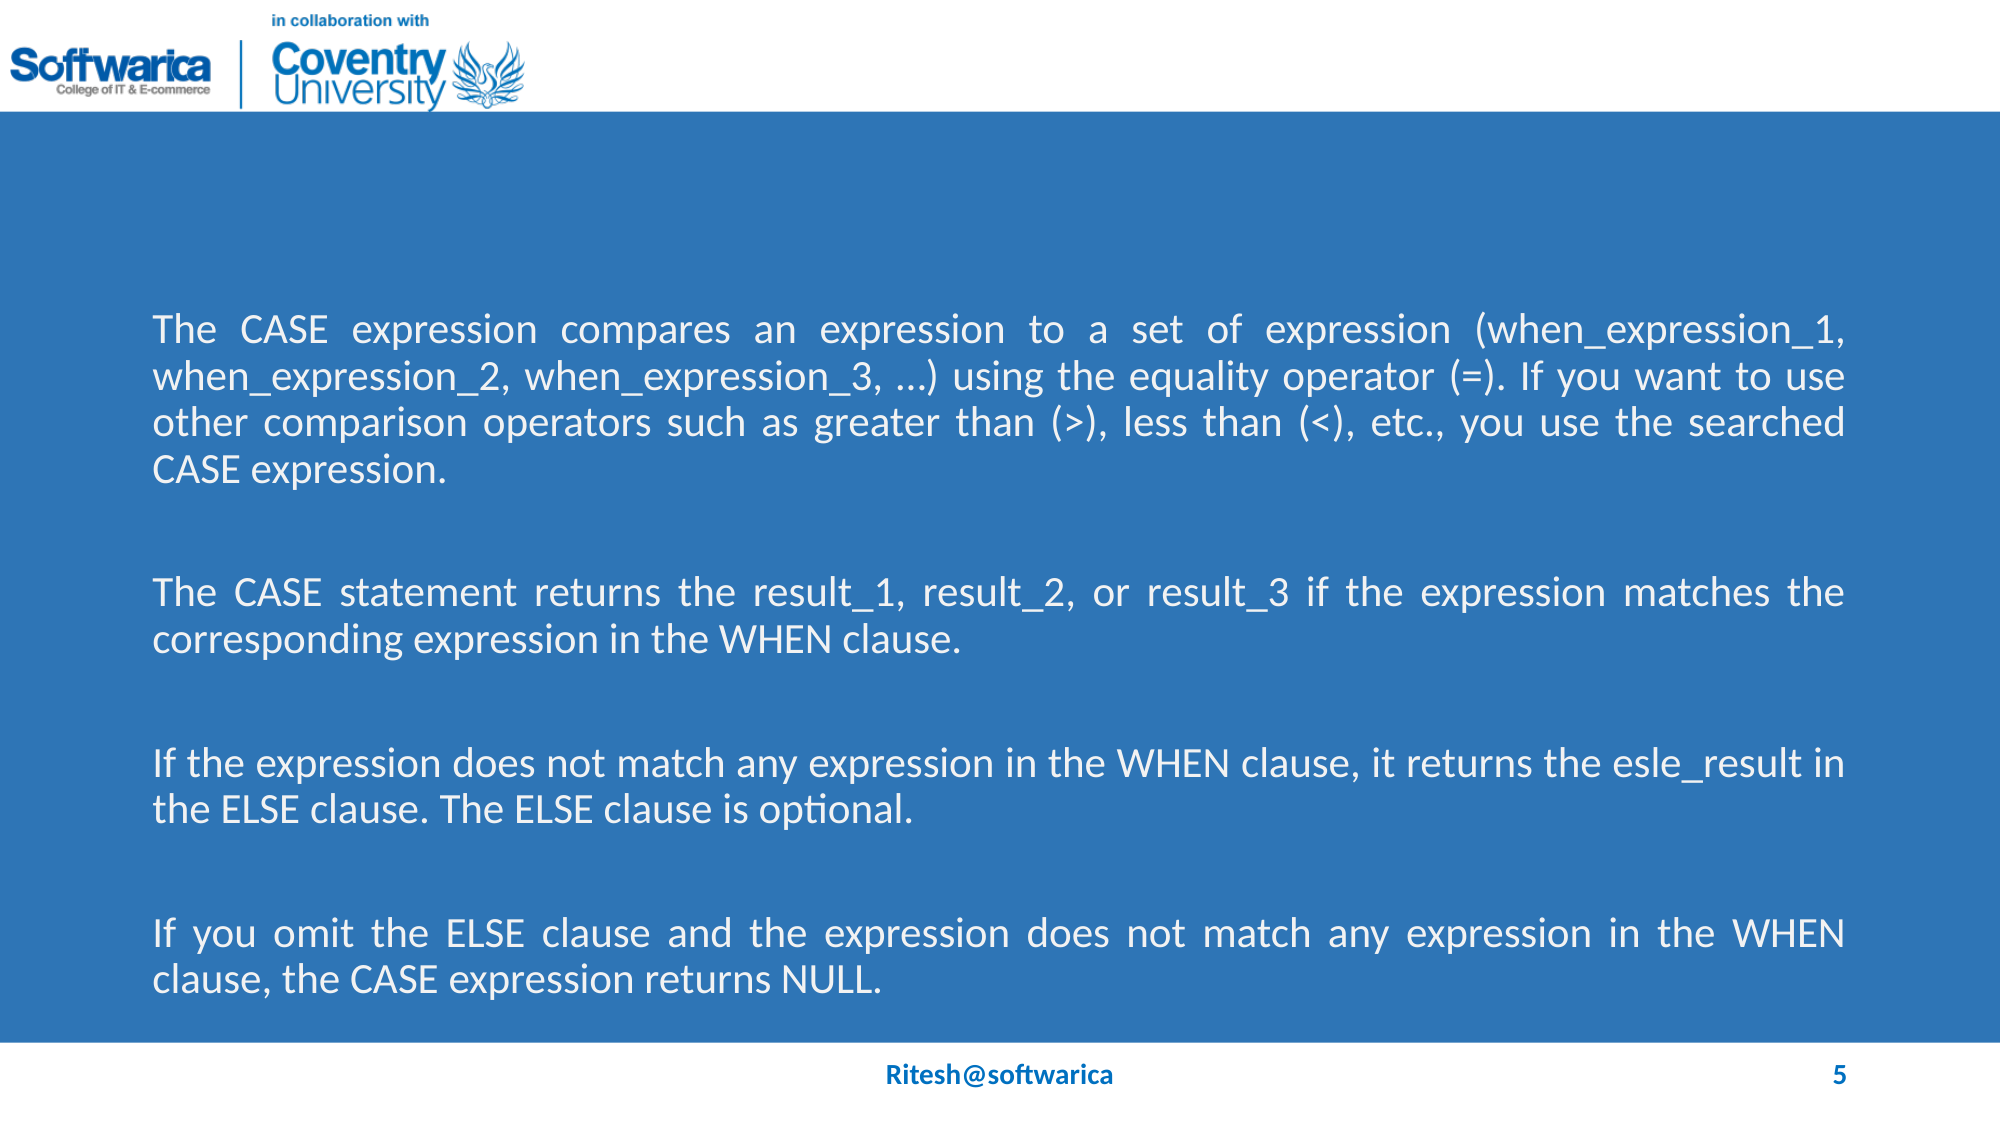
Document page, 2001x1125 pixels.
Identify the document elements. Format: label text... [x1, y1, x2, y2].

list The CASE expression compares an expression to a set of expression (when_expression_1, when_expression_2, when_expression_3, …) using the equality operator (=). If you want to use other comparison operators such as greater than (>), less than (<), etc., you use the searched CASE expression. The CASE statement returns the result_1, result_2, or result_3 if the expression matches the corresponding expression in the WHEN clause. If the expression does not match any expression in the WHEN clause, it returns the esle_result in the ELSE clause. The ELSE clause is optional. If you omit the ELSE clause and the expression does not match any expression in the WHEN clause, the CASE expression returns NULL. [137, 299, 1863, 1014]
picture [10, 14, 525, 112]
footer Ritesh@softwarica [662, 1042, 1338, 1103]
slide_number 5 [1412, 1042, 1863, 1103]
